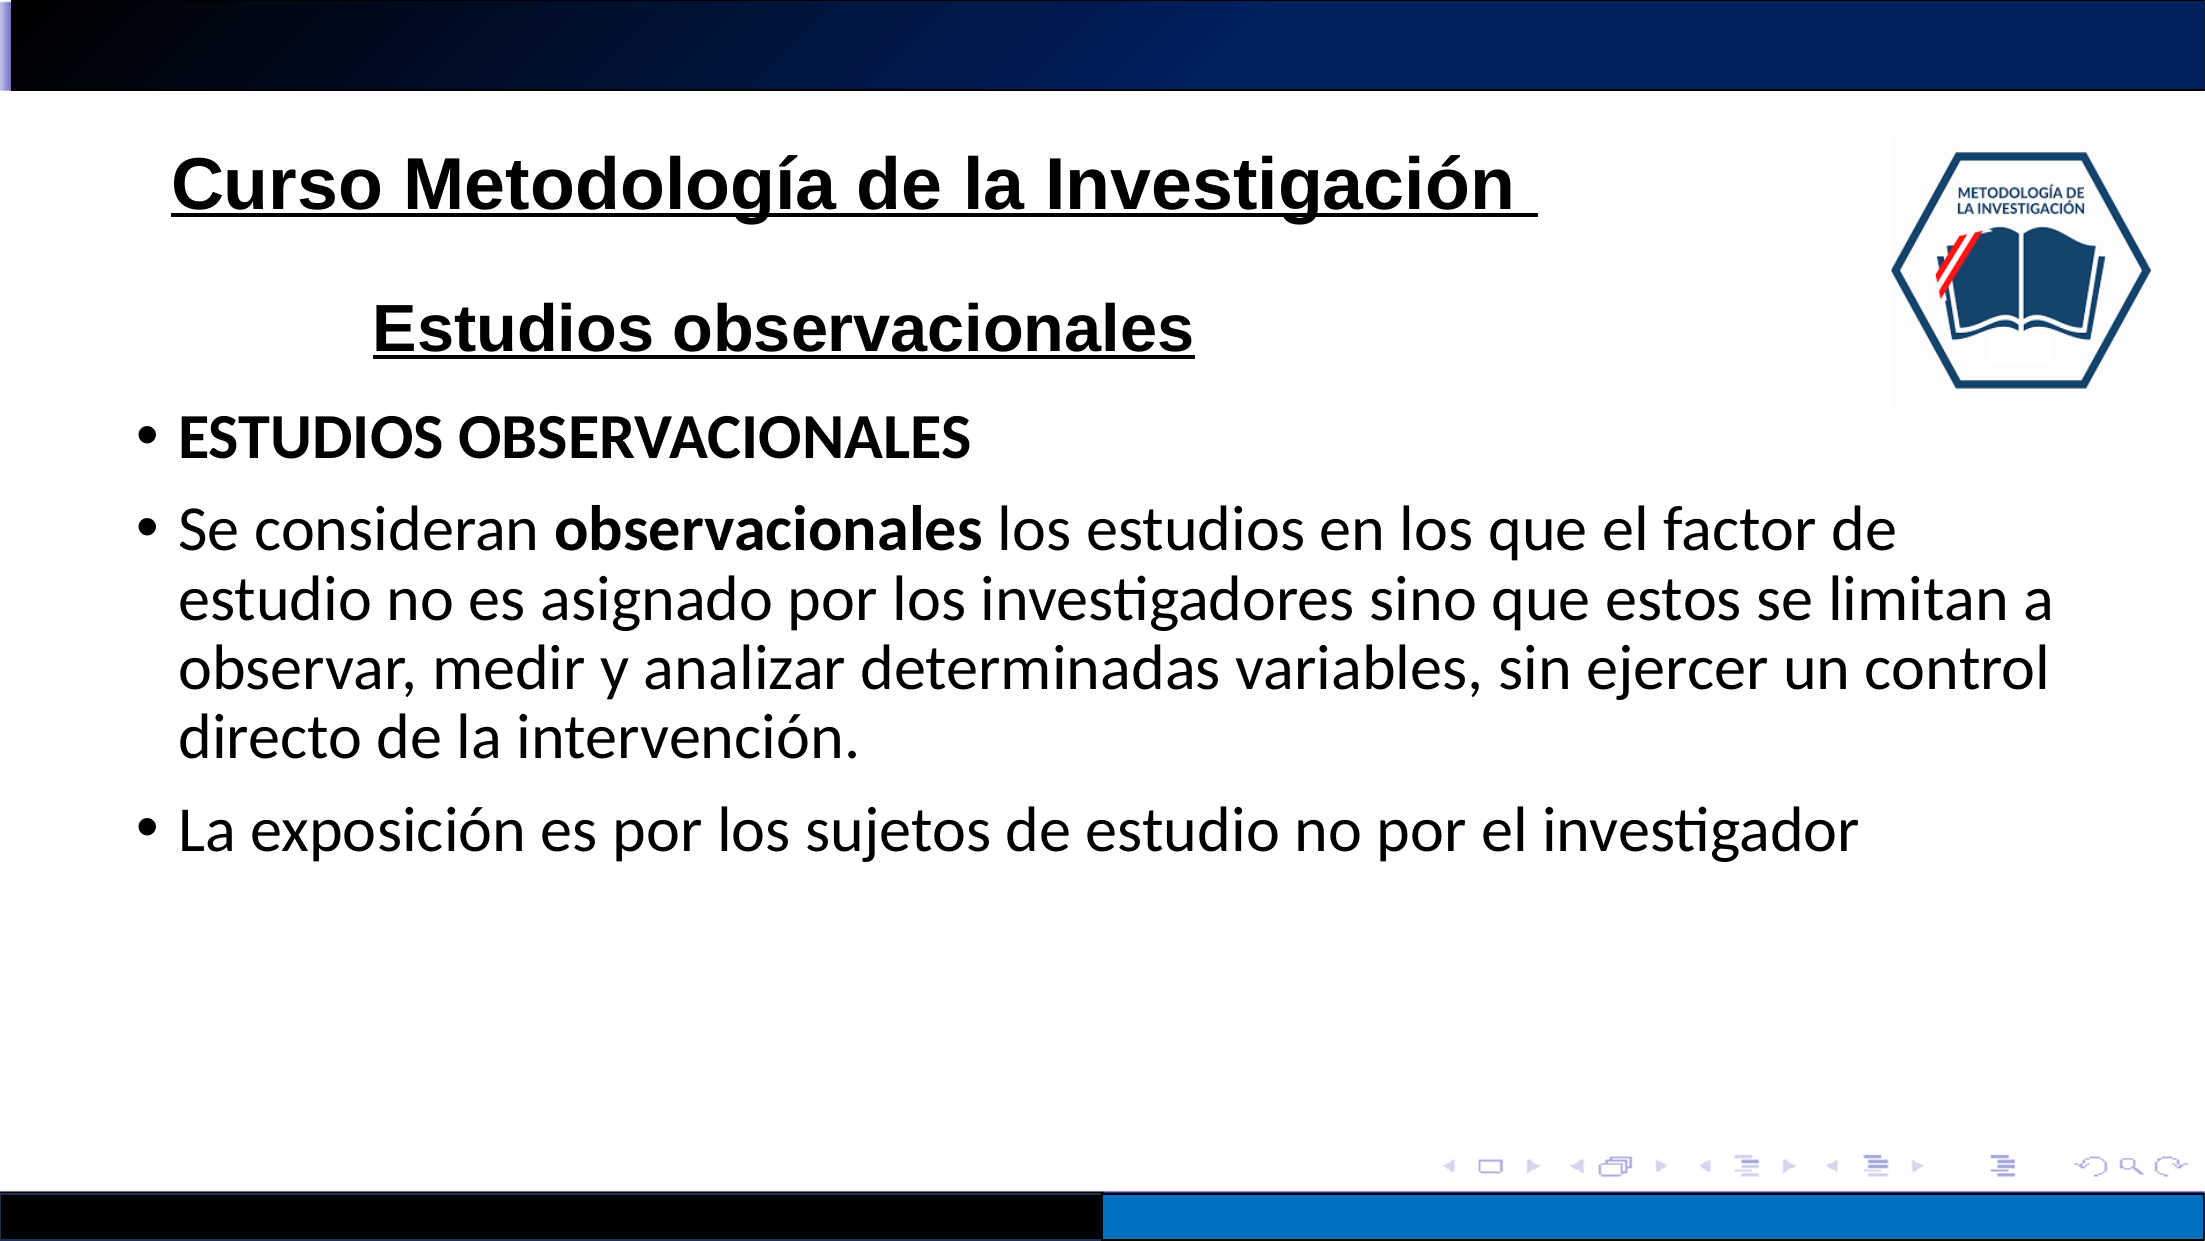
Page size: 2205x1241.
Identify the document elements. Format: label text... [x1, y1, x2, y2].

picture [0, 0, 2205, 1193]
text_box Estudios observacionales [358, 277, 1493, 373]
list ESTUDIOS OBSERVACIONALES Se consideran observacionales los estudios en los que el factor de estudio no es asignado por los investigadores sino que estos se limitan a observar, medir y analizar determinadas variables, sin ejercer un control directo de la intervención. La exposición es por los sujetos de estudio no por el investigador [121, 395, 2119, 1183]
